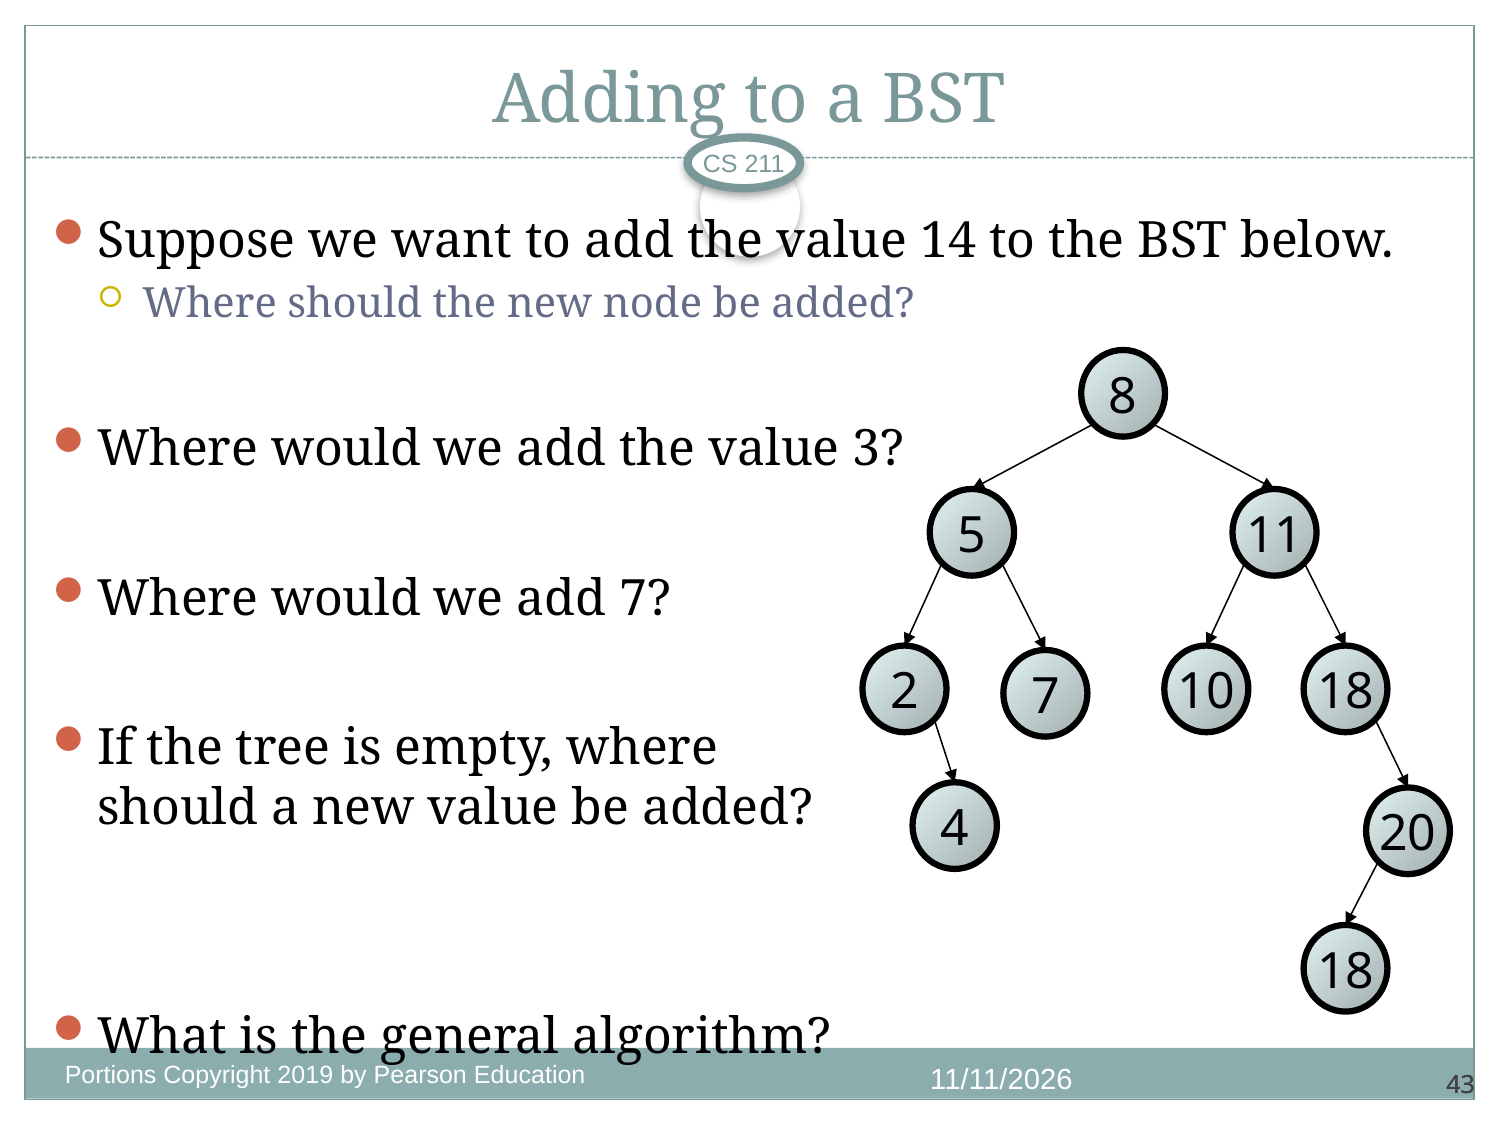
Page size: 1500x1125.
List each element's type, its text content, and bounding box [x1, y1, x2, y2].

title Adding to a BST [49, 37, 1450, 144]
footer Portions Copyright 2019 by Pearson Education [50, 1051, 663, 1112]
list Suppose we want to add the value 14 to the BST below. Where should the new node be added? Where would we add the value 3? Where would we add 7? If the tree is empty, where should a new value be added? What is the general algorithm? [37, 200, 1463, 1038]
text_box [862, 349, 1451, 1012]
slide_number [837, 1052, 1088, 1113]
slide_number CS 211 [675, 137, 813, 188]
